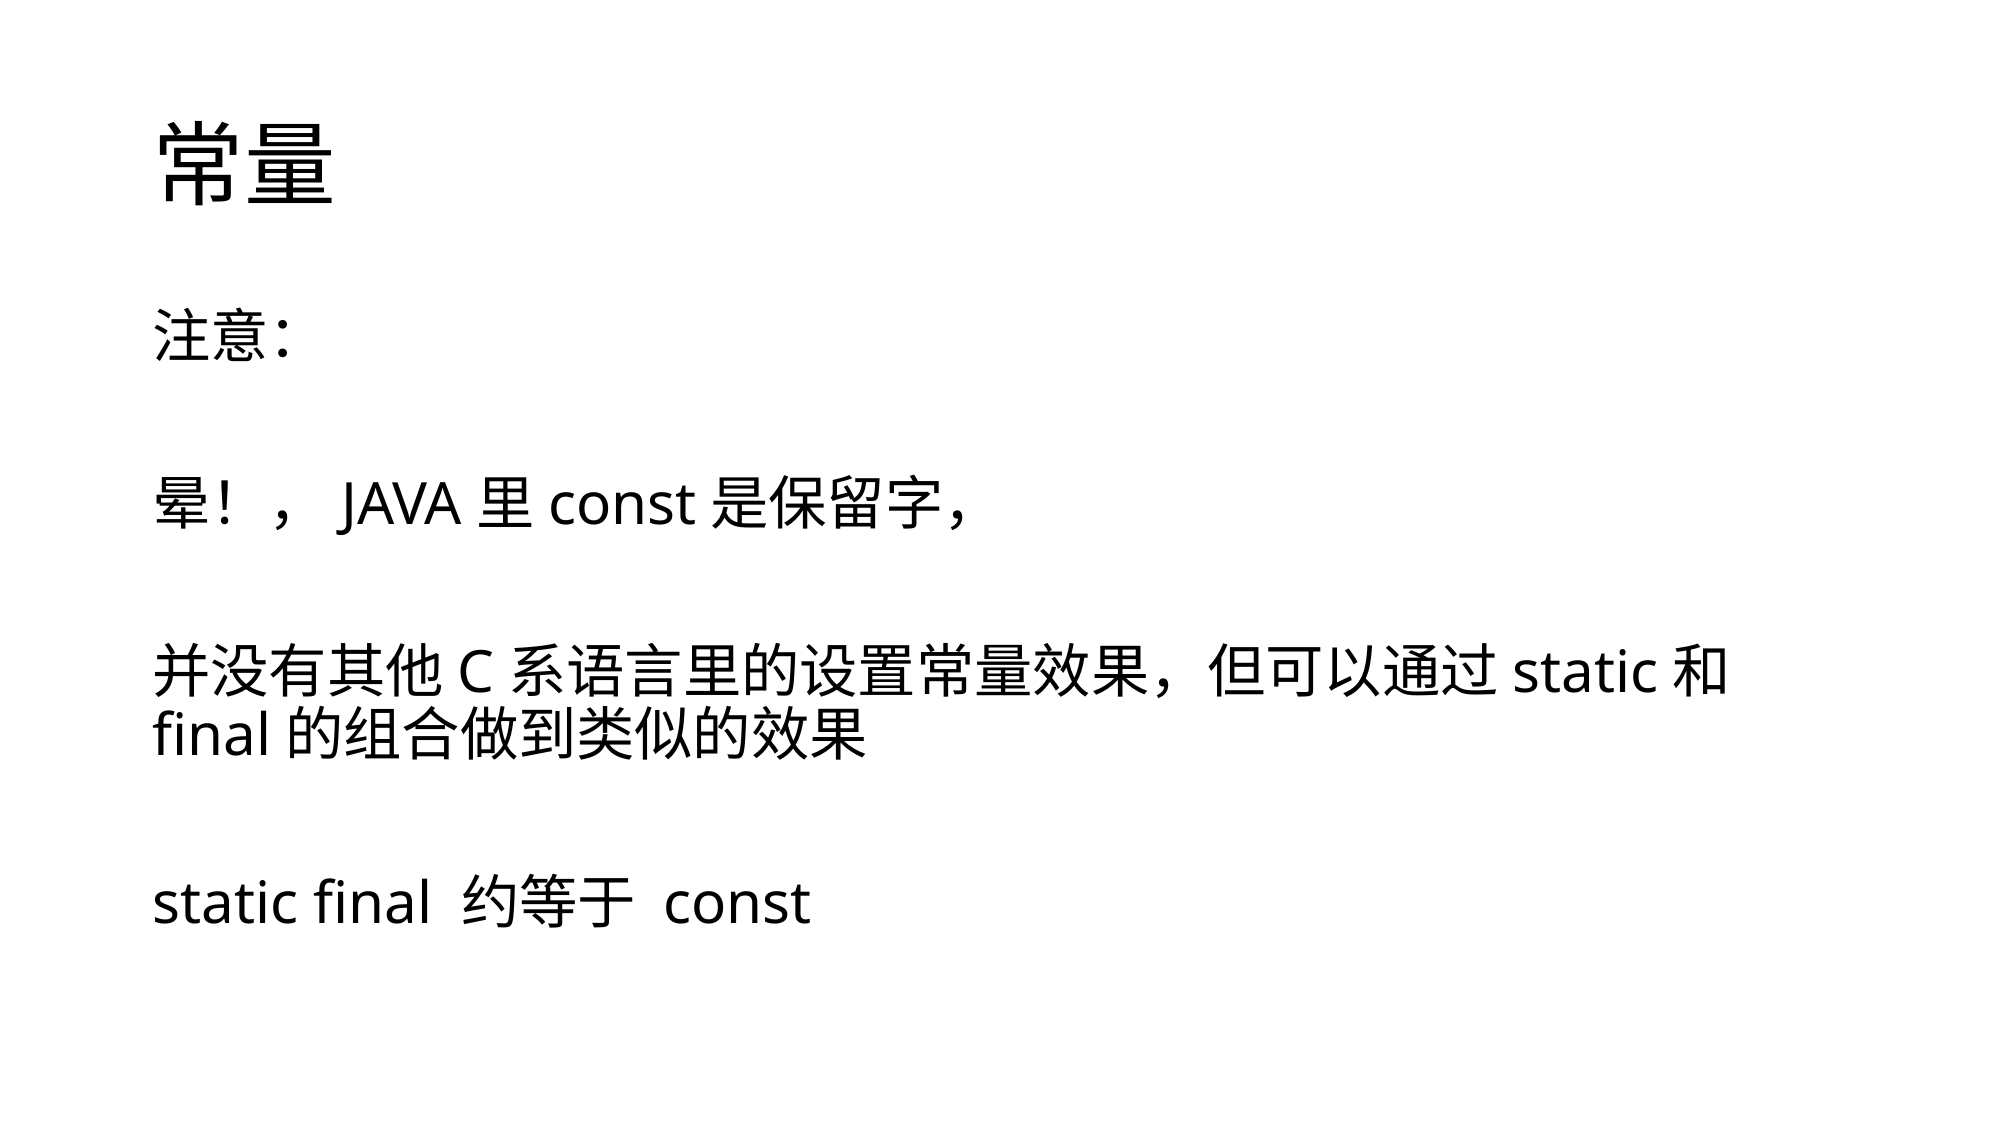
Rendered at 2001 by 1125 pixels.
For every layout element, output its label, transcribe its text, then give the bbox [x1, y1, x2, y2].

list 注意： 晕！，JAVA里const是保留字， 并没有其他C系语言里的设置常量效果，但可以通过static和final的组合做到类似的效果 static final 约等于 const [137, 299, 1863, 1014]
title 常量 [137, 59, 1863, 278]
